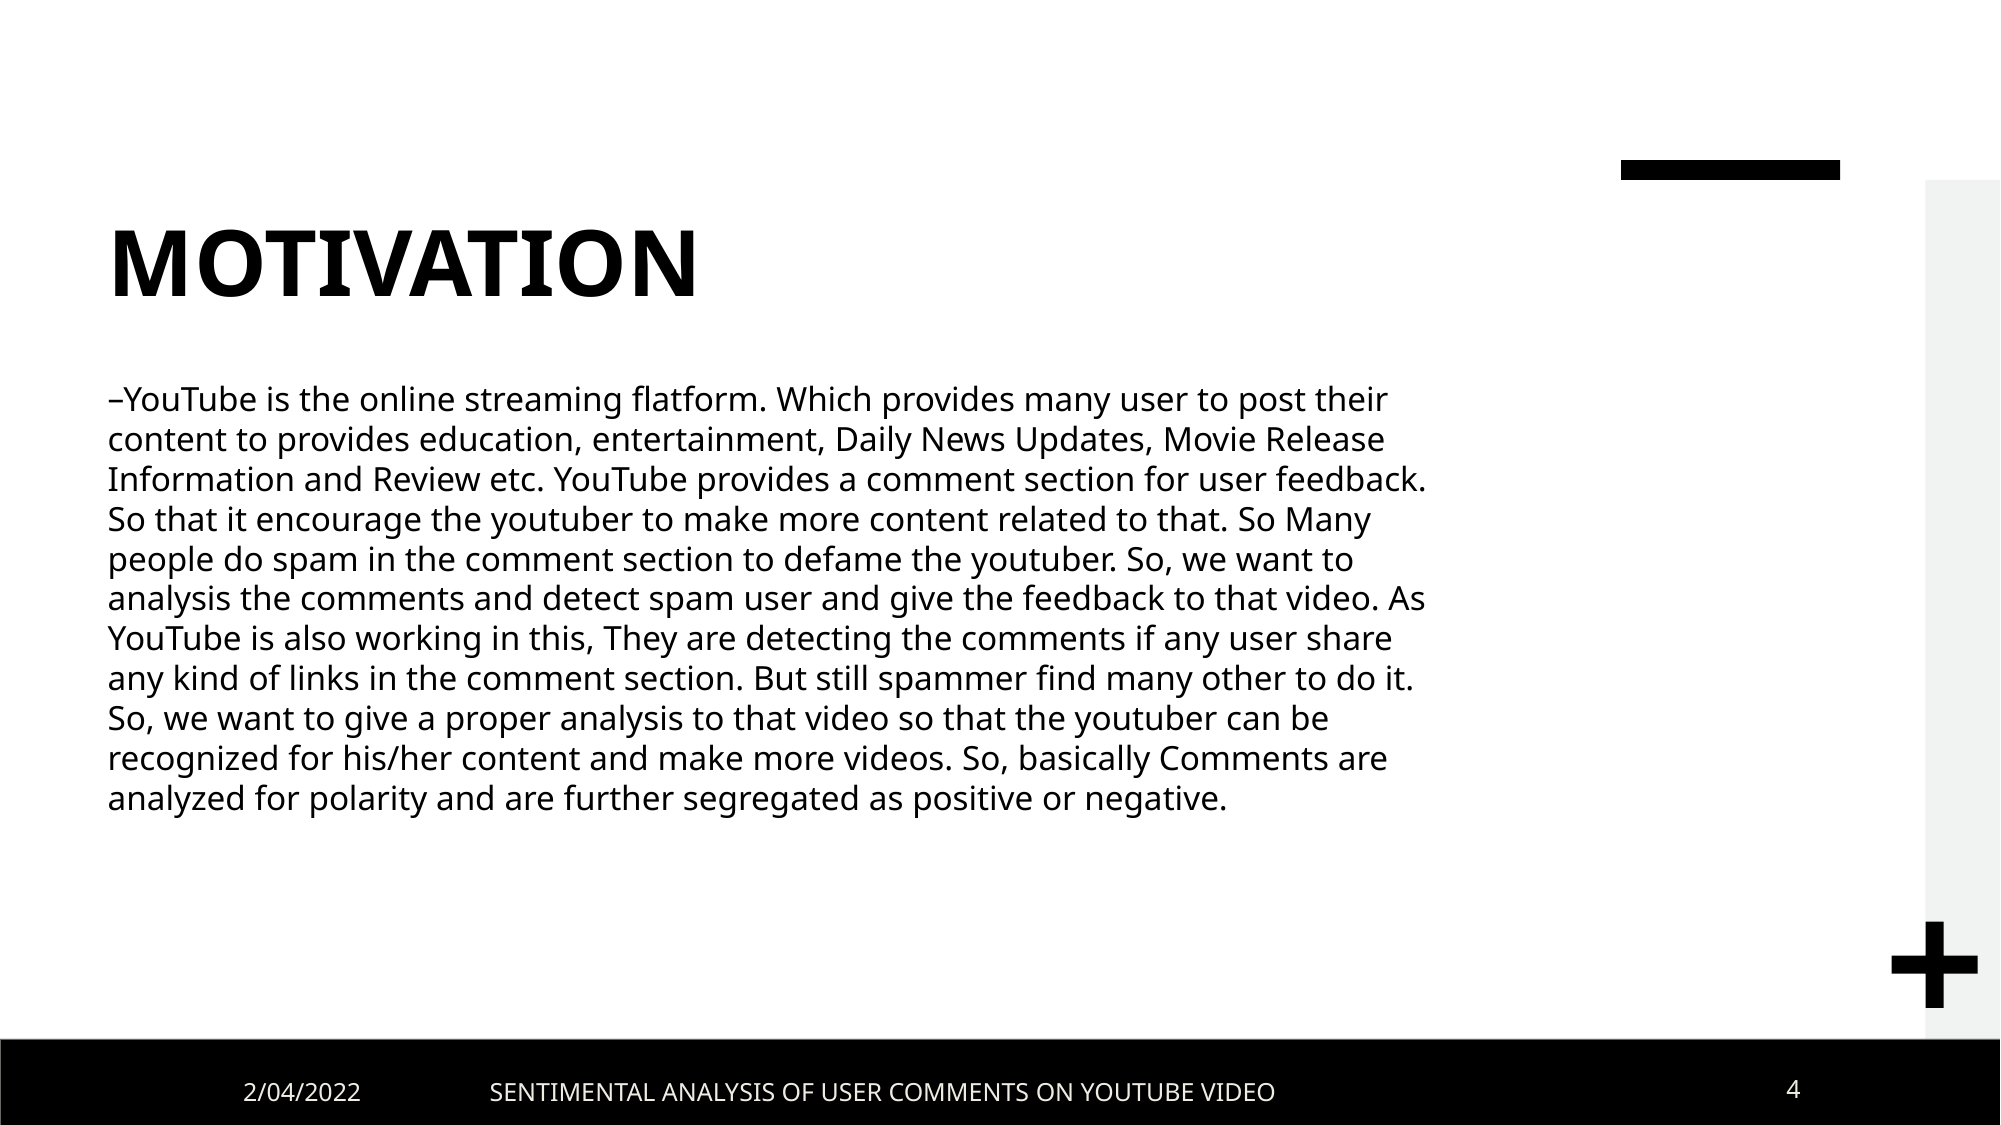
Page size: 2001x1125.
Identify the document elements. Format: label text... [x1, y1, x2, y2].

text_box [1924, 179, 2000, 1038]
text_box 4 [1553, 1057, 1816, 1125]
text_box MOTIVATION [92, 197, 1449, 370]
text_box [1891, 921, 1979, 1009]
text_box [0, 0, 2000, 1038]
text_box SENTIMENTAL ANALYSIS OF USER COMMENTS ON YOUTUBE VIDEO [474, 1057, 1505, 1125]
text_box 2/04/2022 [228, 1057, 426, 1125]
text_box [0, 1038, 2000, 1125]
text_box [1620, 159, 1841, 181]
text_box YouTube is the online streaming flatform. Which provides many user to post their content to provides education, entertainment, Daily News Updates, Movie Release Information and Review etc. YouTube provides a comment section for user feedback. So that it encourage the youtuber to make more content related to that. So Many people do spam in the comment section to defame the youtuber. So, we want to analysis the comments and detect spam user and give the feedback to that video. As YouTube is also working in this, They are detecting the comments if any user share any kind of links in the comment section. But still spammer find many other to do it. So, we want to give a proper analysis to that video so that the youtuber can be recognized for his/her content and make more videos. So, basically Comments are analyzed for polarity and are further segregated as positive or negative. [92, 370, 1449, 860]
